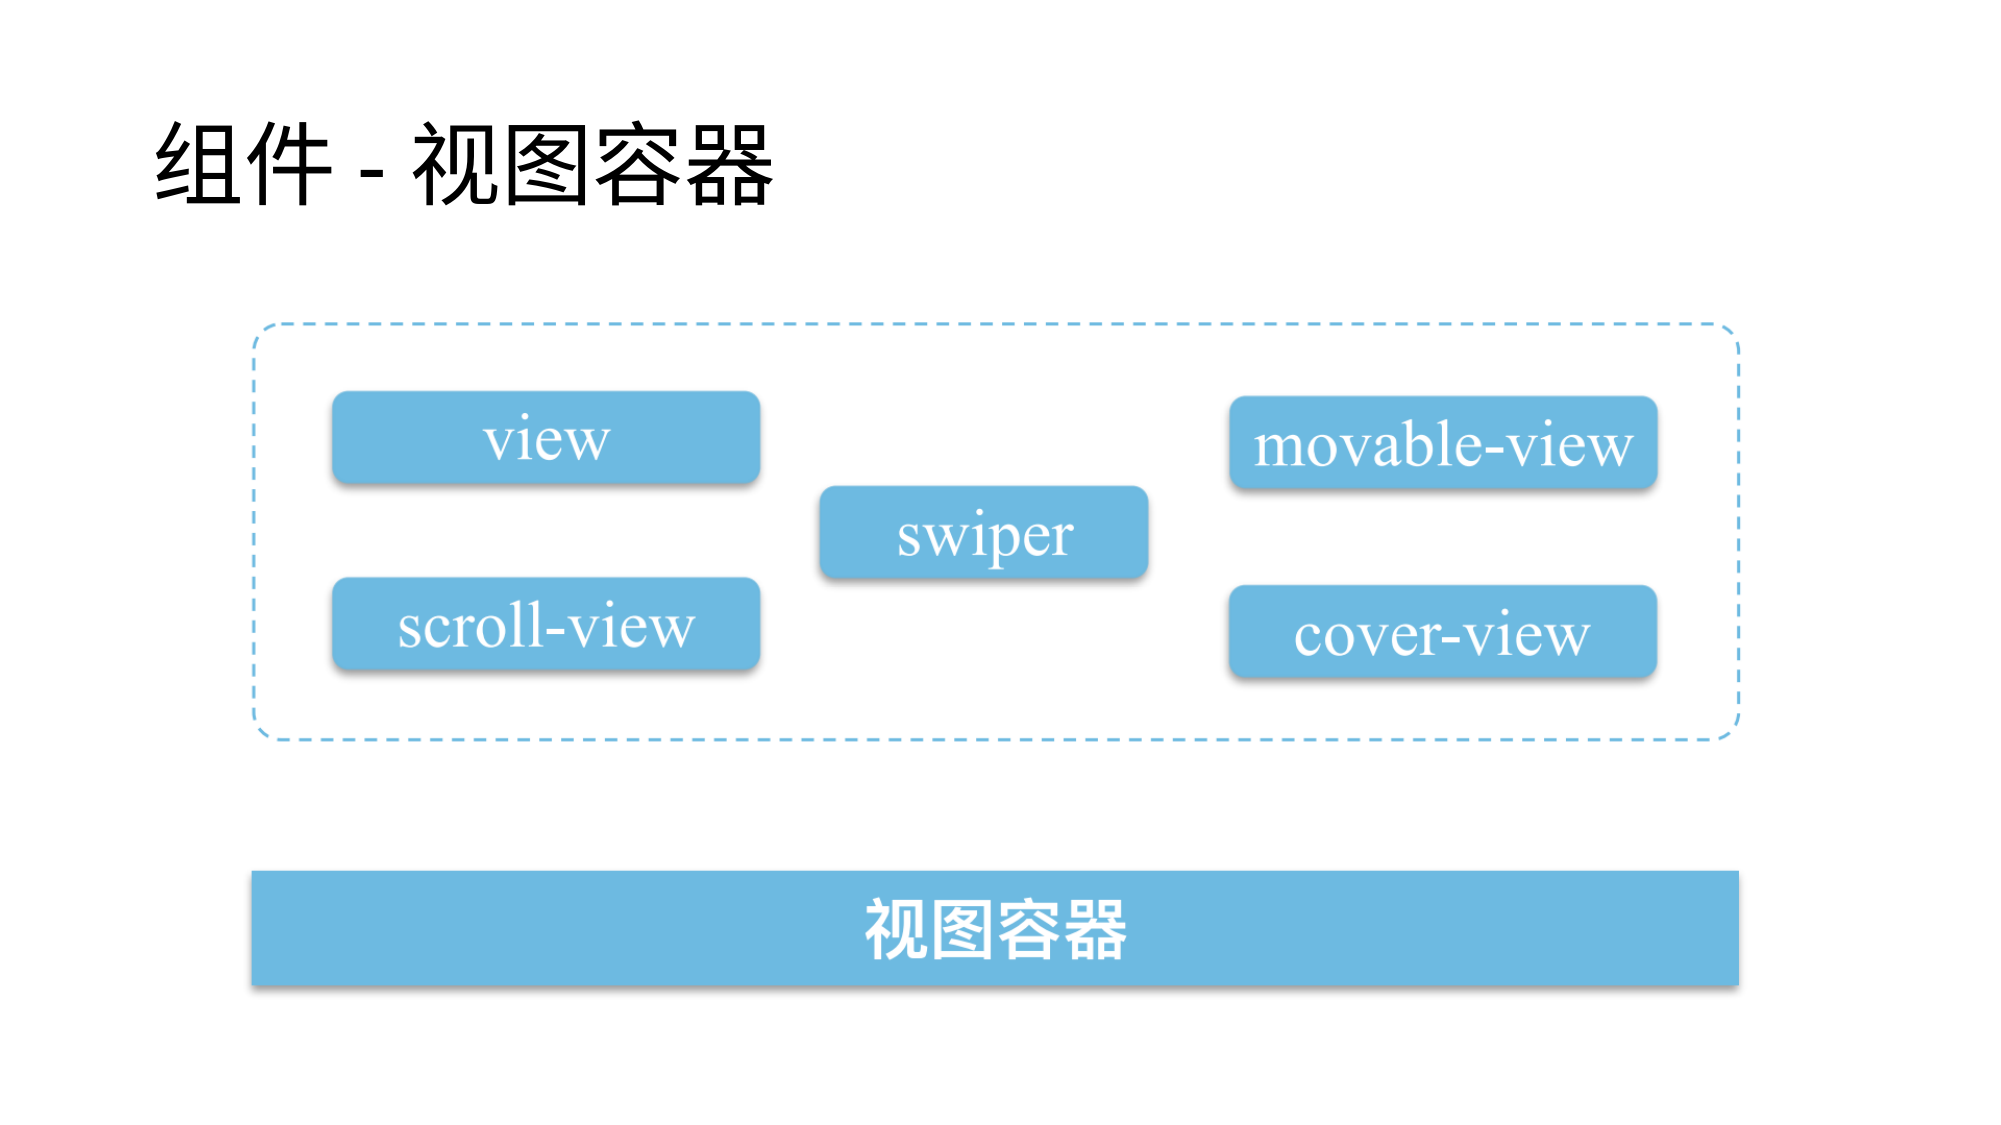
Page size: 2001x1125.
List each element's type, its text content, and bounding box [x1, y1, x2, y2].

picture [137, 240, 1862, 1000]
title 组件-视图容器 [137, 59, 1863, 278]
